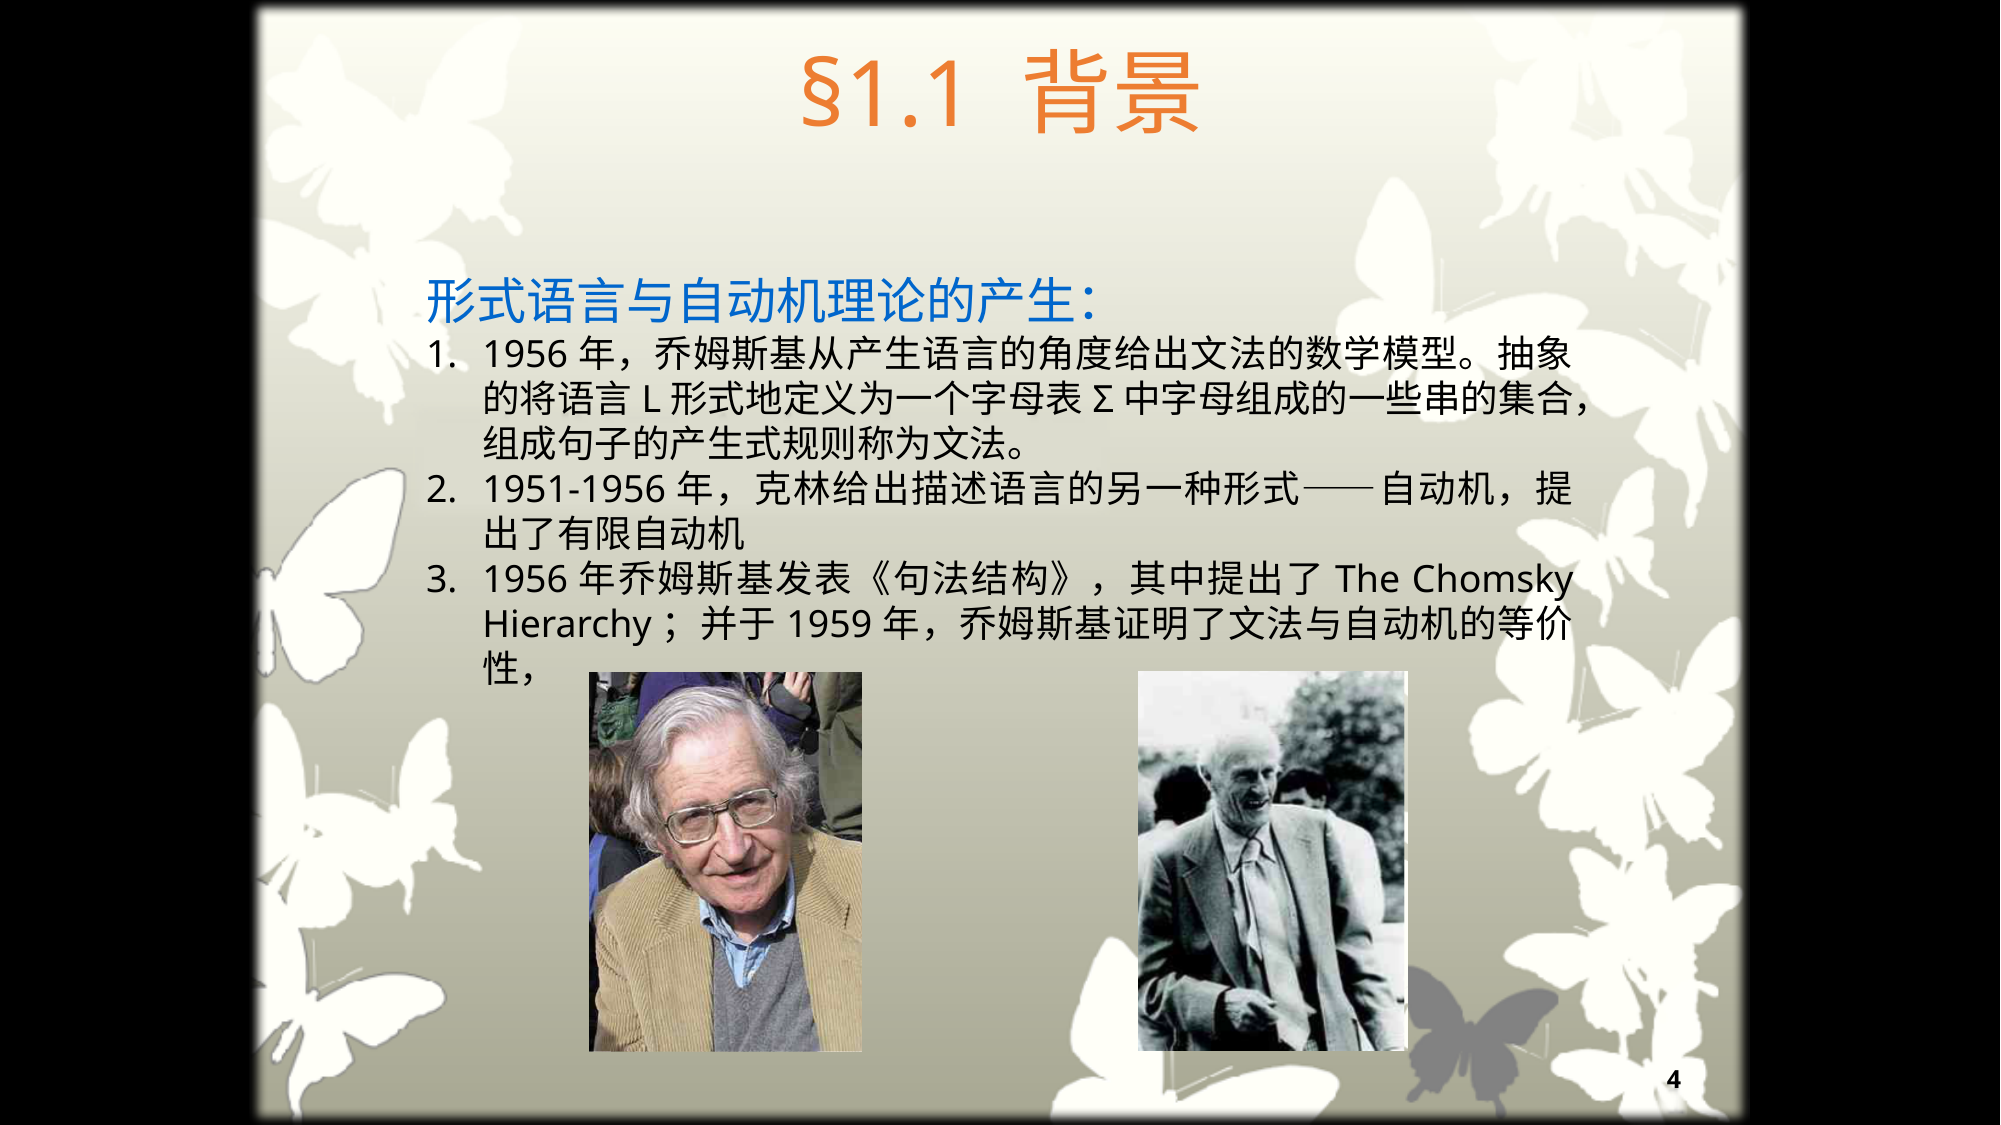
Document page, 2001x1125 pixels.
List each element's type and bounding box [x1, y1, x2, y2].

picture [249, 0, 1750, 1125]
